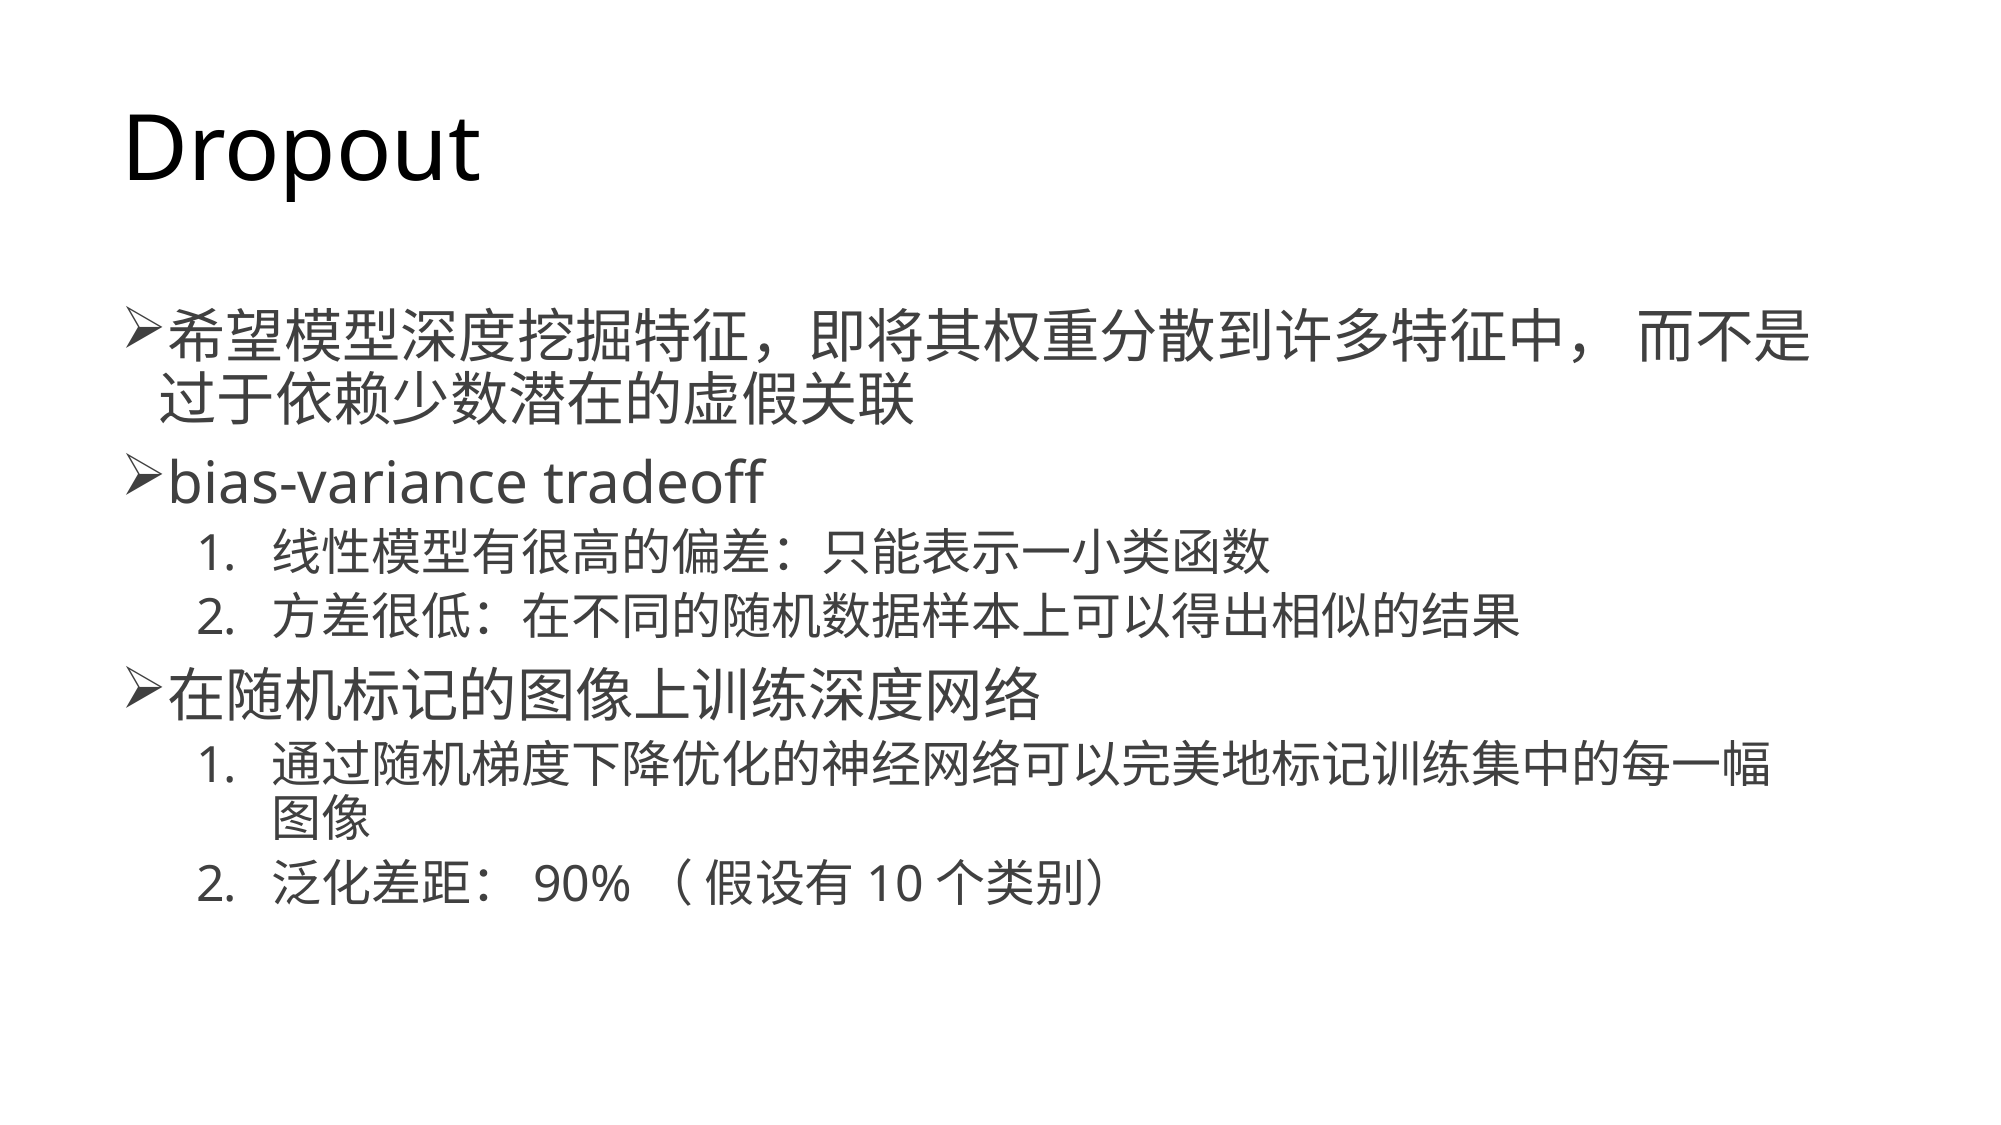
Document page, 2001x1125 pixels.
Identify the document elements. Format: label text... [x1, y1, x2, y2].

list 希望模型深度挖掘特征，即将其权重分散到许多特征中， 而不是过于依赖少数潜在的虚假关联 bias-variance tradeoff 线性模型有很高的偏差：只能表示一小类函数 方差很低：在不同的随机数据样本上可以得出相似的结果 在随机标记的图像上训练深度网络 通过随机梯度下降优化的神经网络可以完美地标记训练集中的每一幅图像 泛化差距：90%（ 假设有10个类别） [106, 299, 1832, 1014]
title Dropout [106, 42, 1832, 260]
